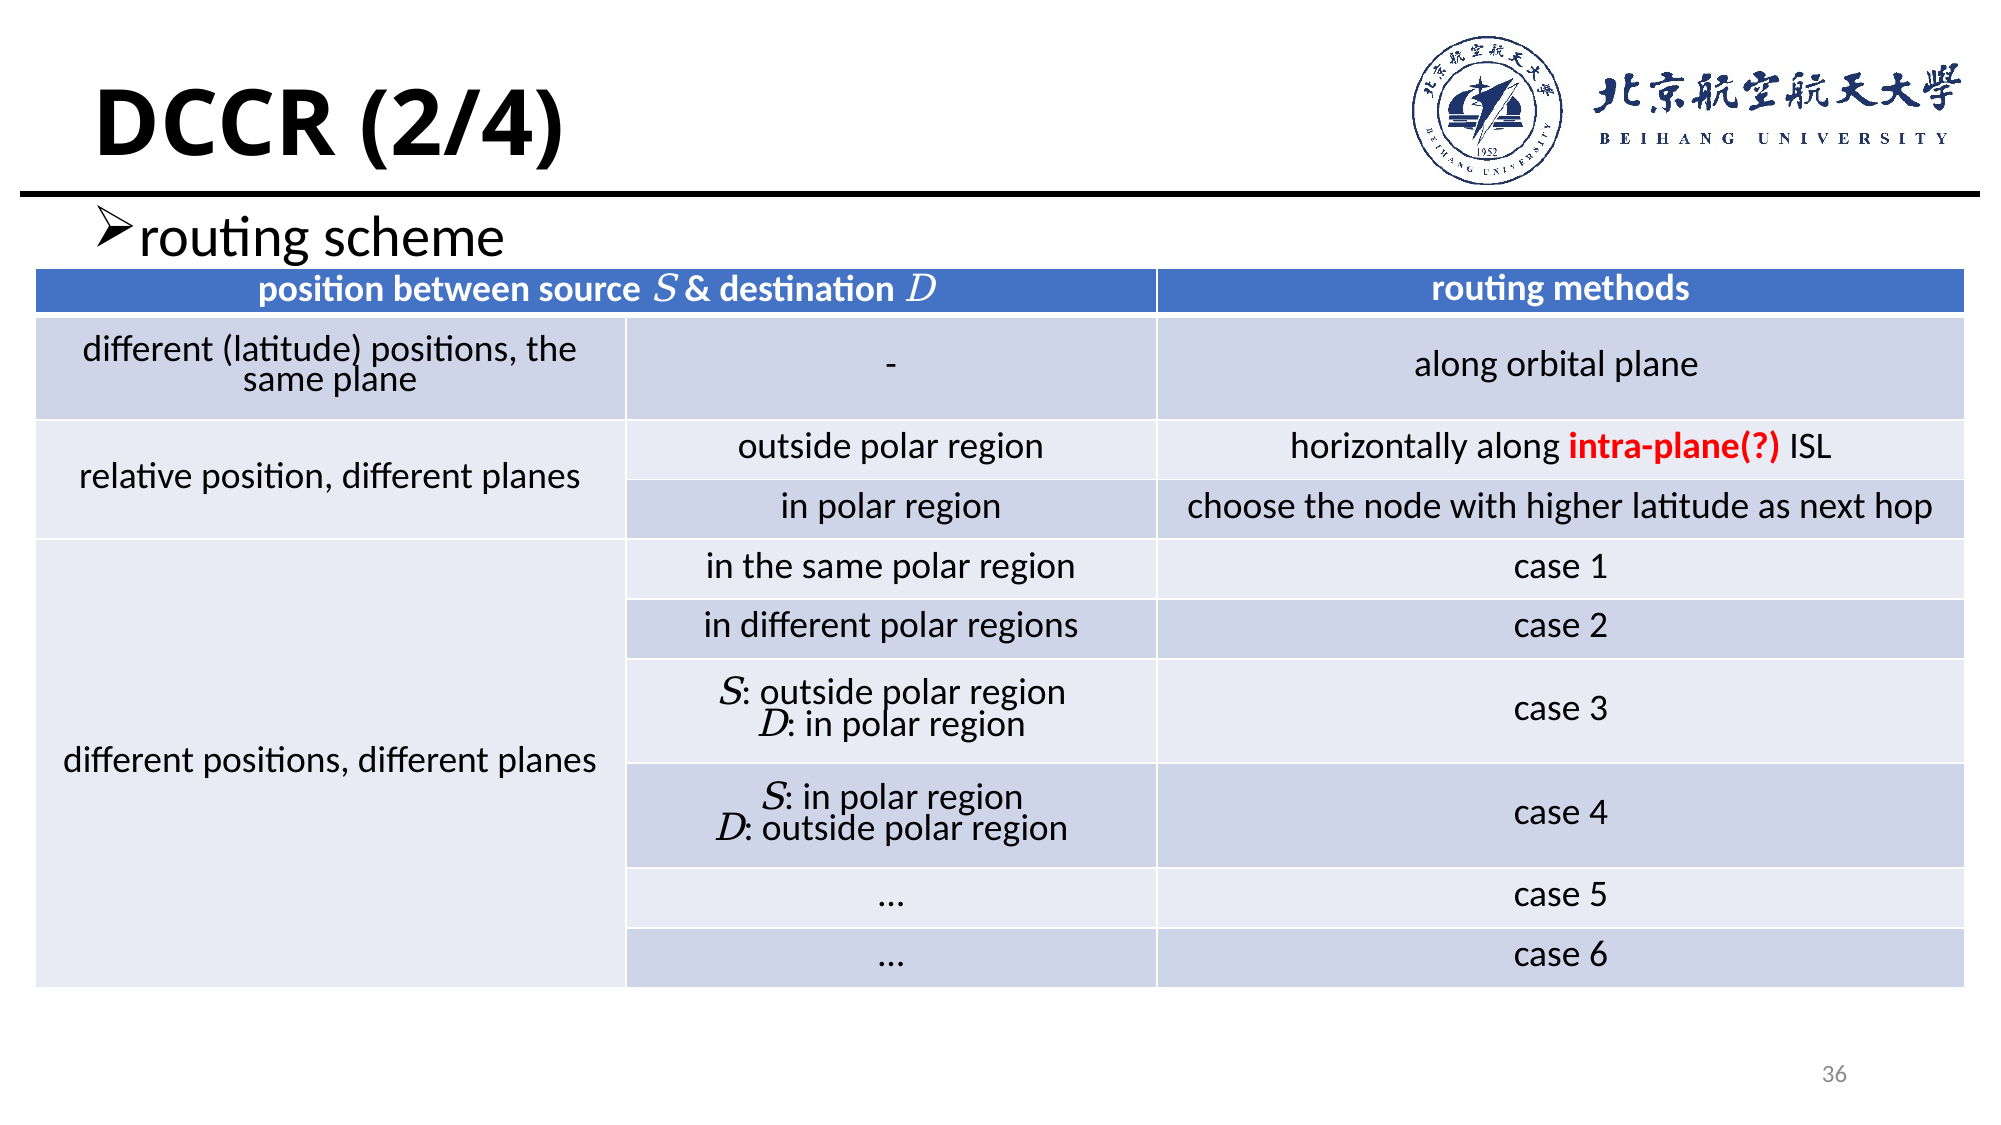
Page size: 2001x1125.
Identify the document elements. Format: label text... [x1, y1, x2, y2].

table_cell case 2 [1158, 600, 1964, 658]
title DCCR (2/4) [78, 41, 1333, 191]
table_cell S: in polar region D: outside polar region [627, 764, 1156, 867]
table_cell different positions, different planes [36, 540, 625, 987]
table_cell … [627, 869, 1156, 927]
table_cell horizontally along intra-plane(?) ISL [1158, 421, 1964, 479]
table_cell case 4 [1158, 764, 1964, 867]
table_cell S: outside polar region D: in polar region [627, 660, 1156, 762]
table_cell in the same polar region [627, 540, 1156, 598]
table_cell case 1 [1158, 540, 1964, 598]
table_cell outside polar region [627, 421, 1156, 479]
table_cell case 3 [1158, 660, 1964, 762]
table_cell case 5 [1158, 869, 1964, 927]
slide_number 36 [1412, 1042, 1863, 1103]
table_cell - [627, 318, 1156, 419]
table_header routing methods [1158, 269, 1964, 312]
table_cell in polar region [627, 480, 1156, 538]
table_cell in different polar regions [627, 600, 1156, 658]
list routing scheme [78, 191, 1922, 268]
table_cell … [627, 929, 1156, 987]
table_header position between source S & destination D [36, 269, 1156, 312]
table_cell different (latitude) positions, the same plane [36, 318, 625, 419]
table_cell relative position, different planes [36, 421, 625, 538]
table_cell choose the node with higher latitude as next hop [1158, 480, 1964, 538]
table_cell along orbital plane [1158, 318, 1964, 419]
picture [1412, 36, 1961, 185]
table_cell case 6 [1158, 929, 1964, 987]
